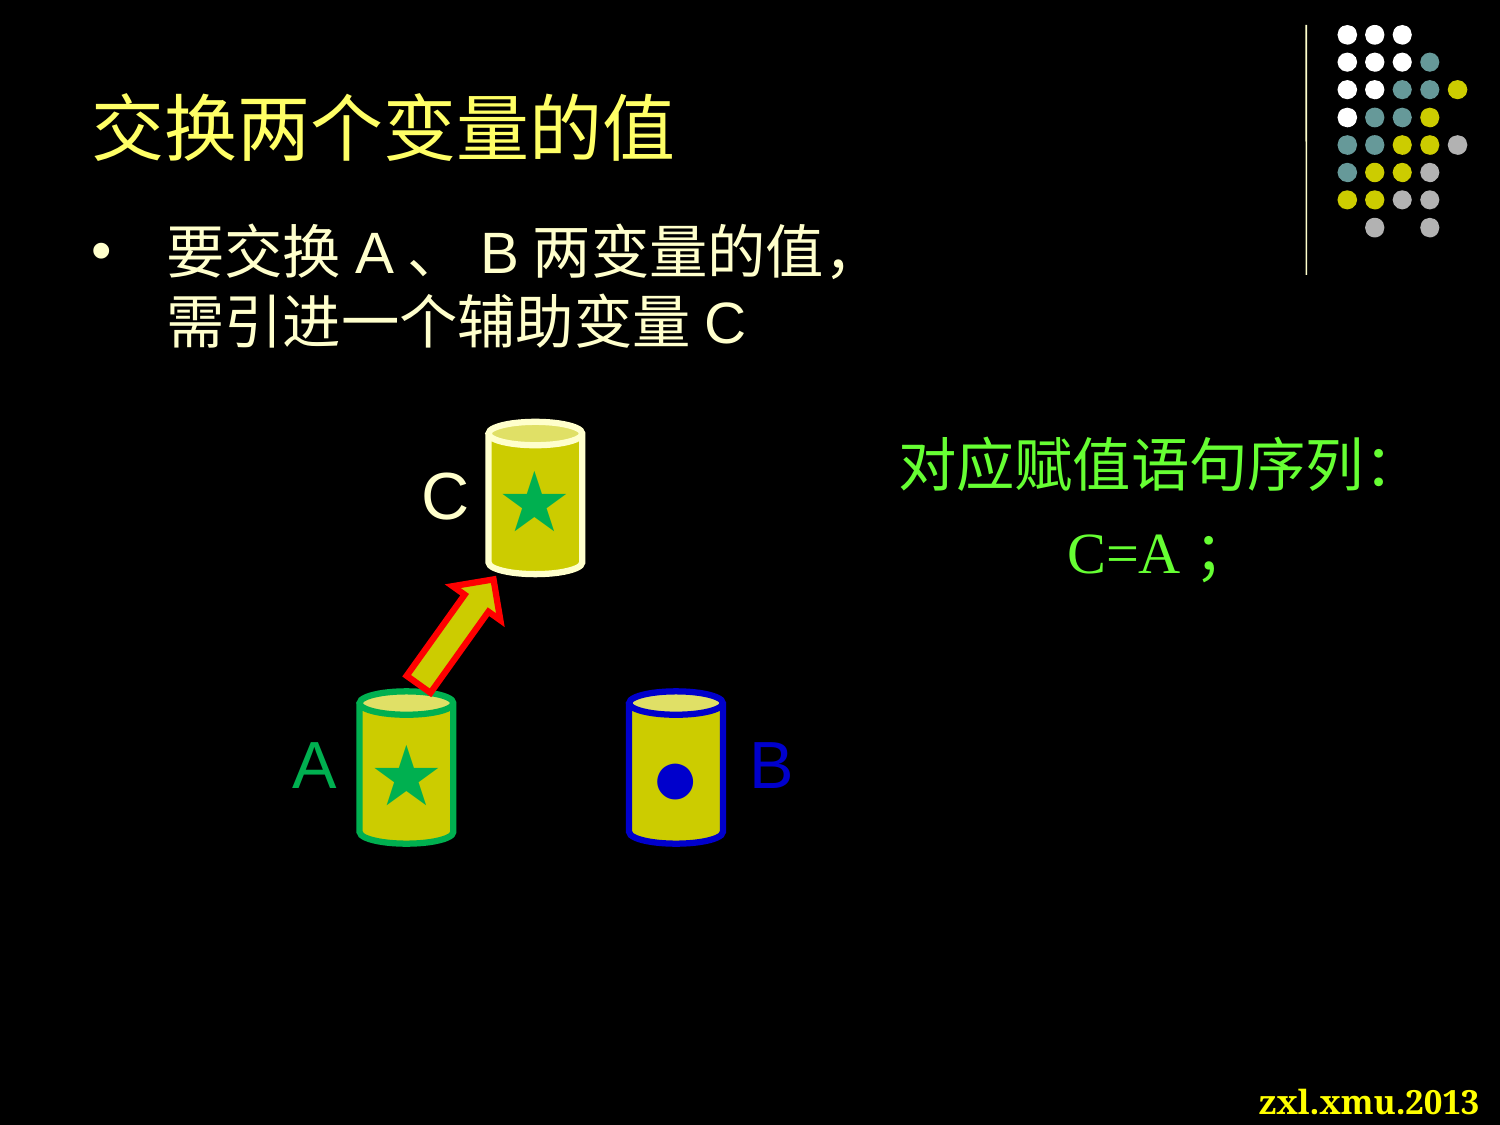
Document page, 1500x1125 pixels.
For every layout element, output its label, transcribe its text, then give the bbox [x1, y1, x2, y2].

slide_number 61 [359, 692, 454, 714]
title 交换两个变量的值 [76, 42, 1315, 177]
text_box ★ [482, 441, 588, 556]
text_box 要交换A、B两变量的值， 需引进一个辅助变量C [76, 207, 1446, 363]
text_box 对应赋值语句序列： C=A； [808, 420, 1500, 593]
slide_number 62 [488, 421, 583, 441]
text_box [488, 556, 583, 575]
text_box C [406, 445, 477, 540]
text_box B [734, 714, 805, 810]
text_box ★ [359, 691, 454, 844]
text_box [488, 421, 583, 441]
text_box ● [629, 691, 723, 844]
text_box A [277, 714, 348, 810]
title switch语句（3） [629, 692, 723, 714]
text_box [406, 579, 501, 693]
